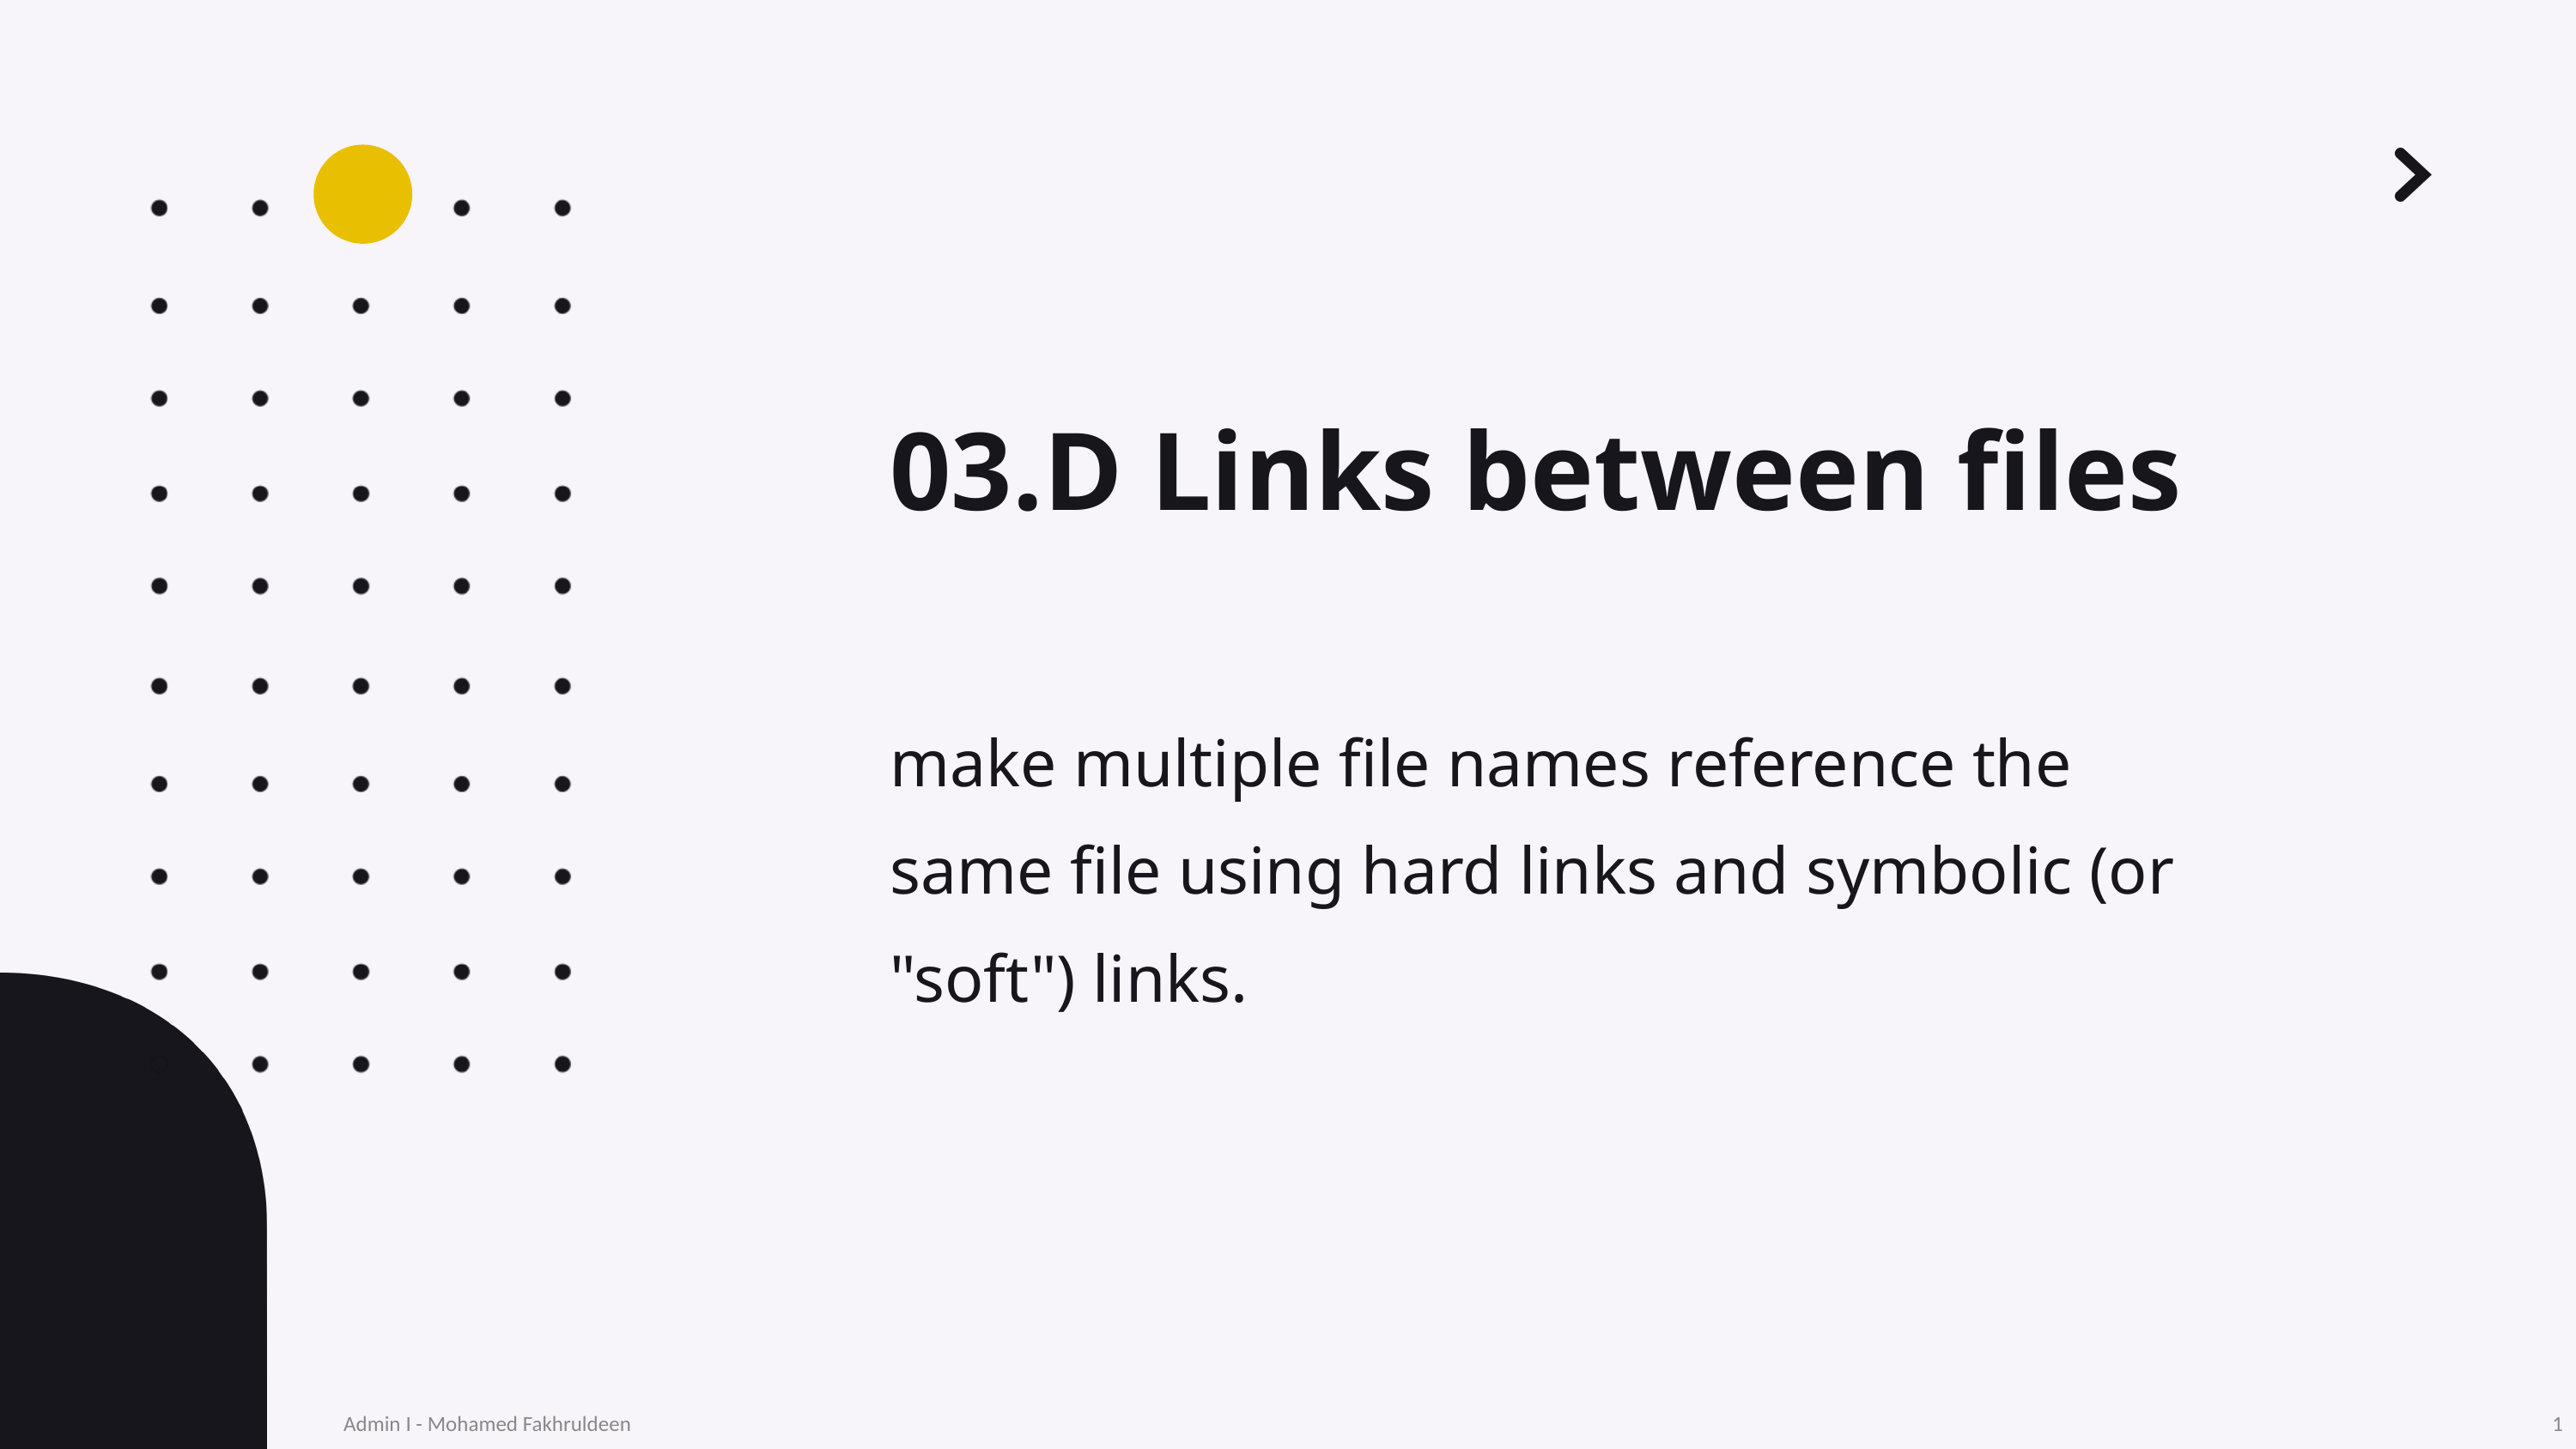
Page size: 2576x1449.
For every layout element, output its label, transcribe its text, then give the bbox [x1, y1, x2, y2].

text_box [313, 144, 413, 192]
footer Admin I - Mohamed Fakhruldeen [283, 1397, 692, 1449]
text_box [890, 377, 2236, 1019]
picture [144, 193, 581, 600]
picture [2394, 148, 2432, 202]
picture [0, 671, 581, 1449]
slide_number 1 [2275, 1397, 2576, 1449]
